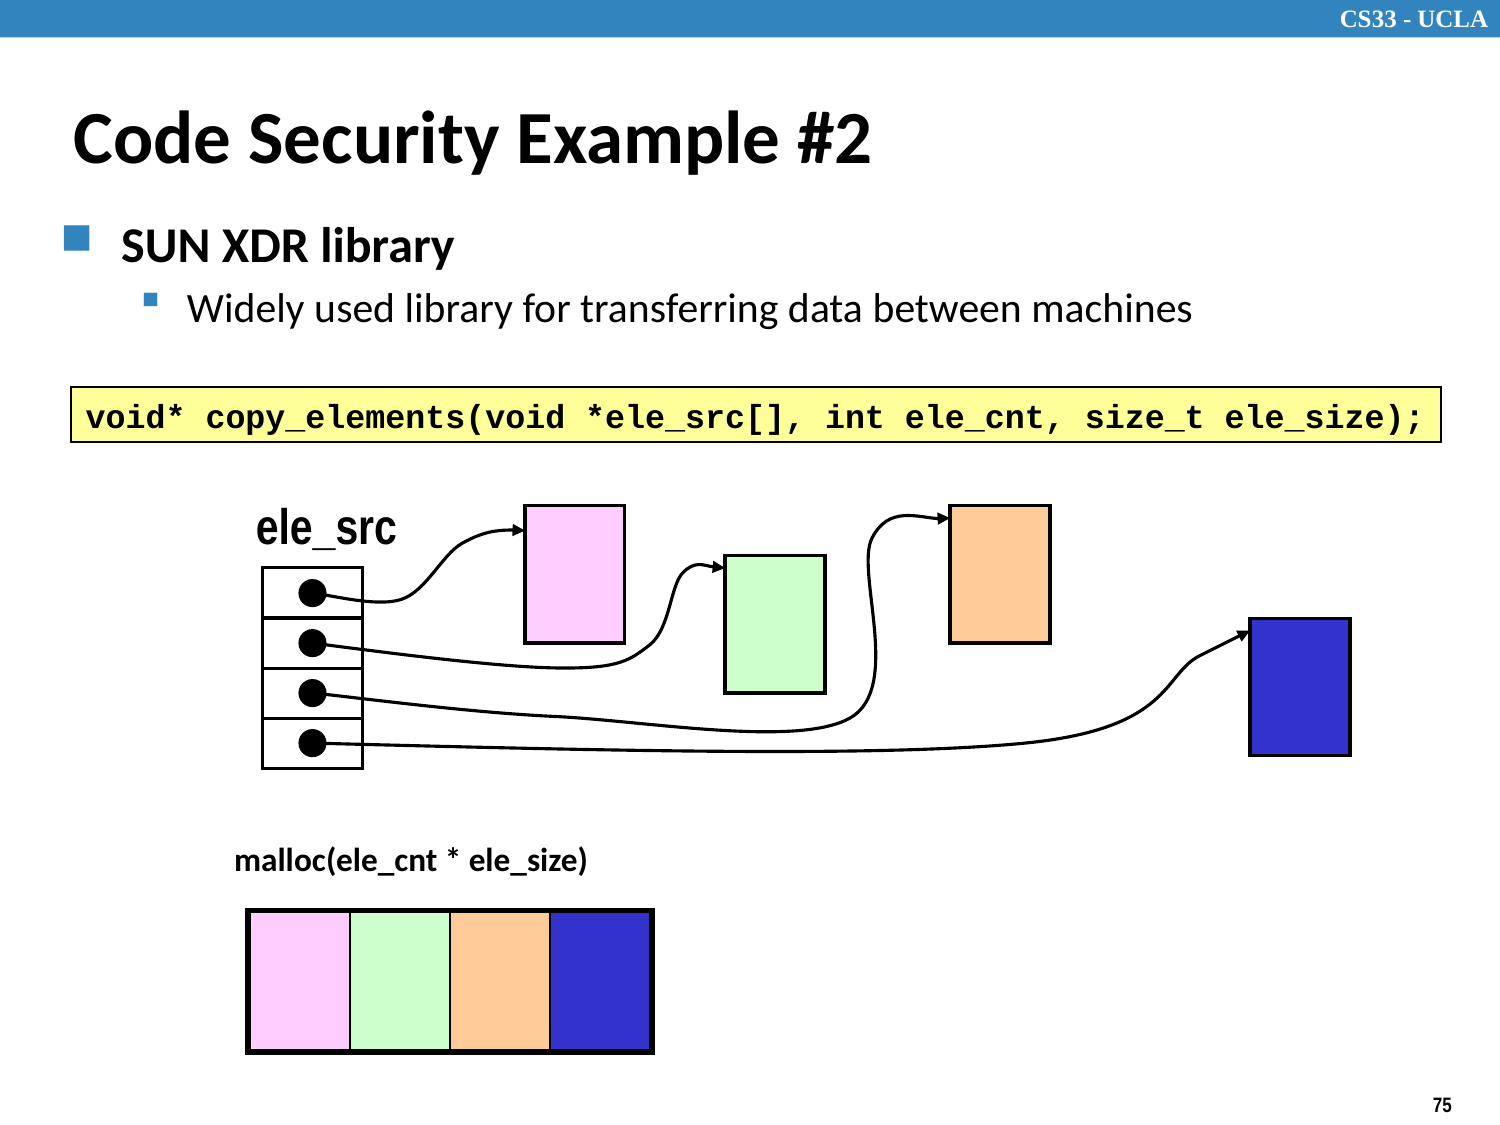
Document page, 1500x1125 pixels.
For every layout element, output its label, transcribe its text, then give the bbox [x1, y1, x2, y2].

text_box void* copy_elements(void *ele_src[], int ele_cnt, size_t ele_size); [70, 387, 1441, 442]
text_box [240, 486, 1351, 769]
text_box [224, 830, 651, 1051]
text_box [249, 912, 651, 1051]
title Code Security Example #2 [58, 71, 1305, 197]
list SUN XDR library Widely used library for transferring data between machines [49, 204, 1413, 476]
